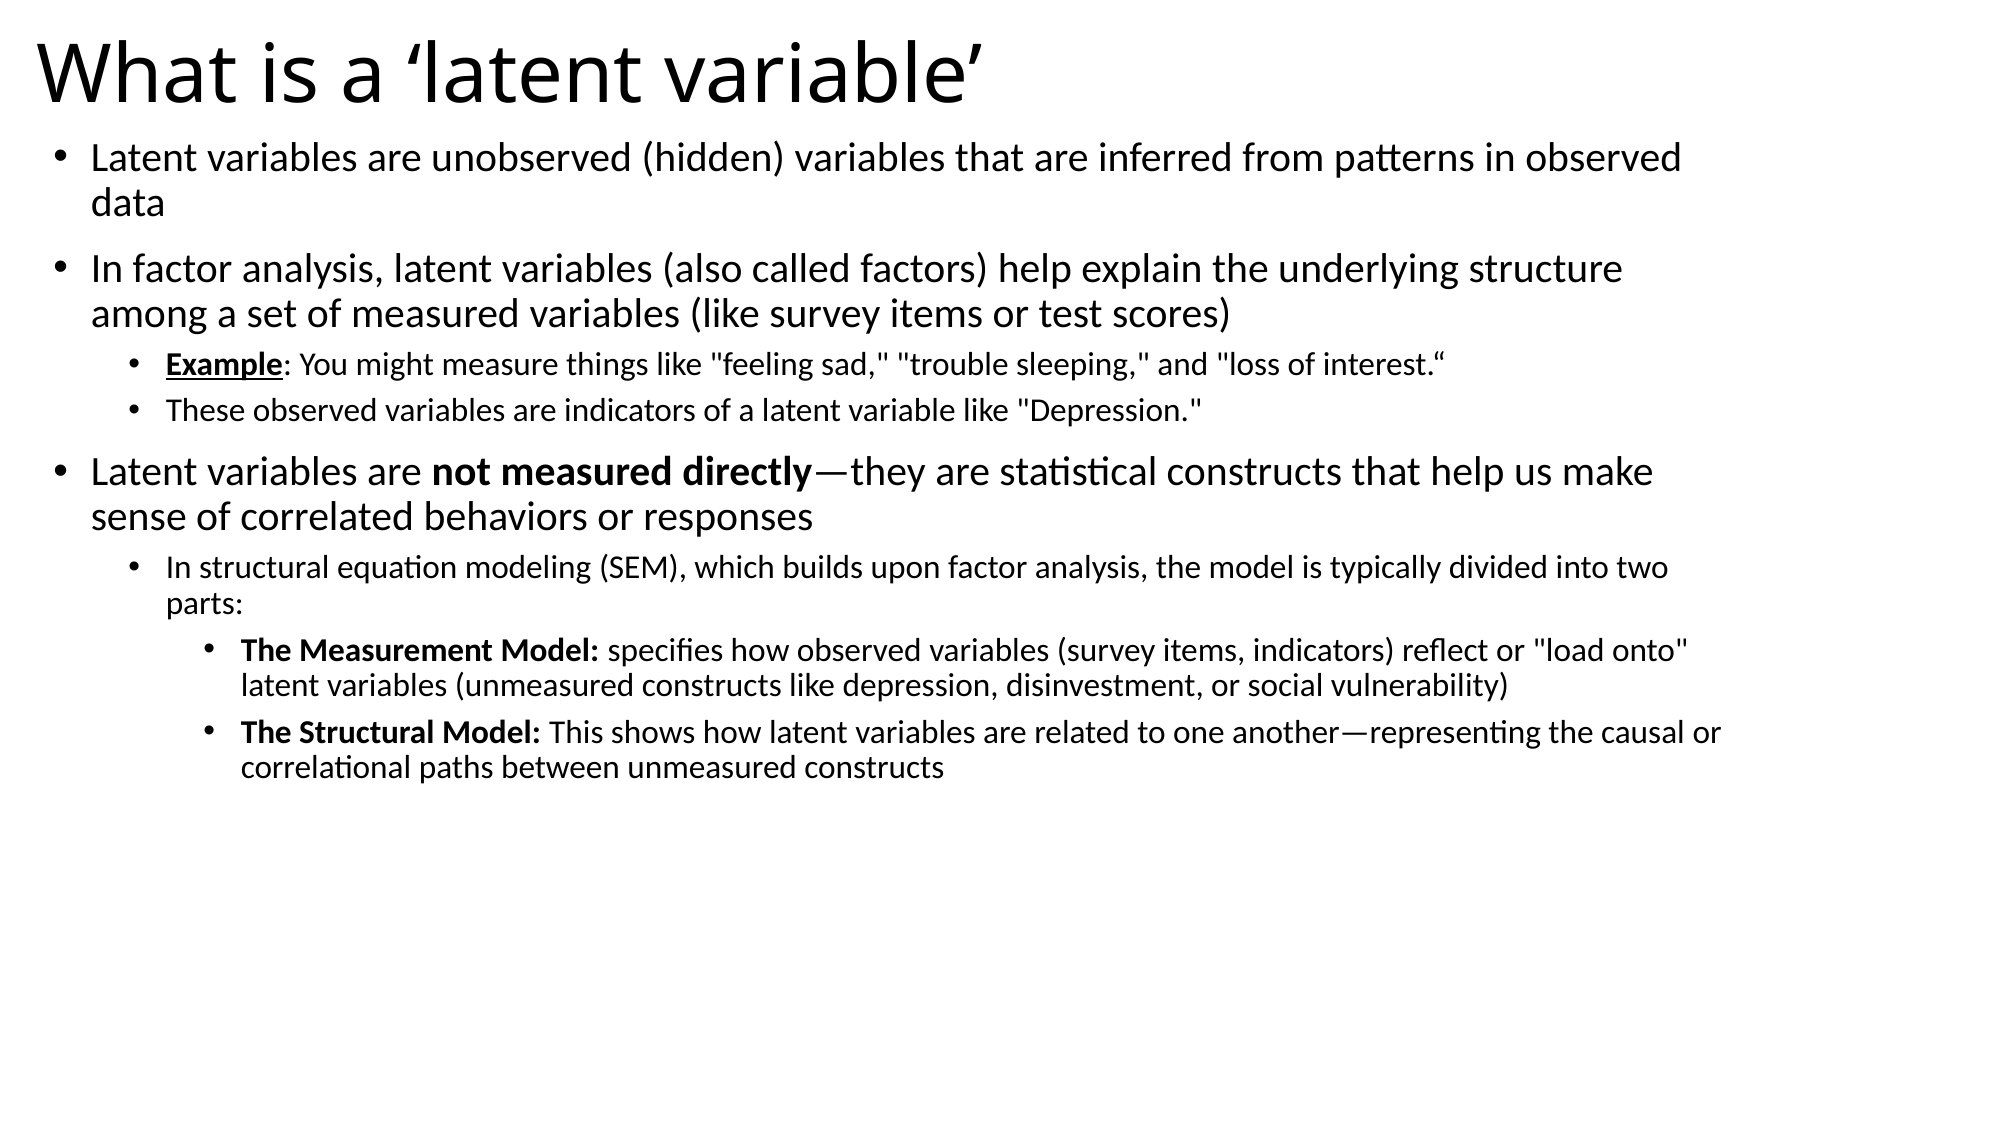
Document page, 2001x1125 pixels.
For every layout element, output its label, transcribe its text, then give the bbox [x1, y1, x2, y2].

list Latent variables are unobserved (hidden) variables that are inferred from patterns in observed data In factor analysis, latent variables (also called factors) help explain the underlying structure among a set of measured variables (like survey items or test scores) Example: You might measure things like "feeling sad," "trouble sleeping," and "loss of interest.“ These observed variables are indicators of a latent variable like "Depression." Latent variables are not measured directly—they are statistical constructs that help us make sense of correlated behaviors or responses In structural equation modeling (SEM), which builds upon factor analysis, the model is typically divided into two parts: The Measurement Model: specifies how observed variables (survey items, indicators) reflect or "load onto" latent variables (unmeasured constructs like depression, disinvestment, or social vulnerability) The Structural Model: This shows how latent variables are related to one another—representing the causal or correlational paths between unmeasured constructs [38, 127, 1764, 842]
title What is a ‘latent variable’ [21, 24, 1747, 128]
